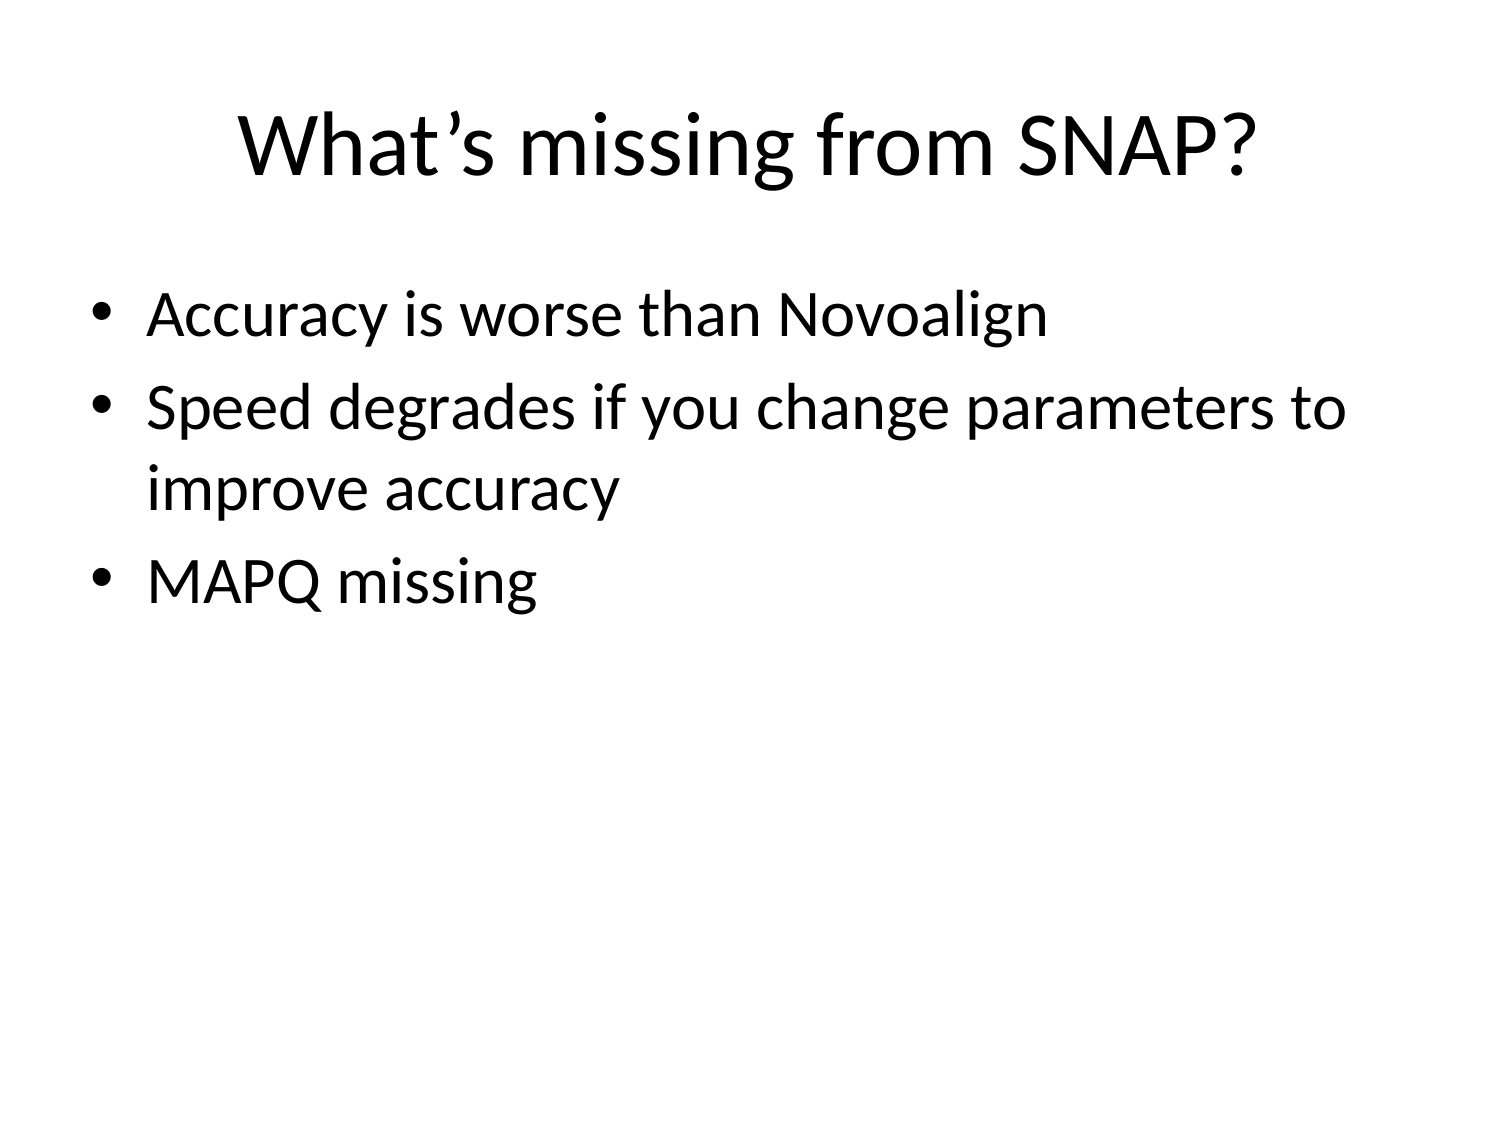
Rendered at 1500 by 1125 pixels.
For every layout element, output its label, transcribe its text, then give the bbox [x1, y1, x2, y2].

title What’s missing from SNAP? [75, 45, 1425, 233]
list Accuracy is worse than Novoalign Speed degrades if you change parameters to improve accuracy MAPQ missing [75, 262, 1425, 1005]
